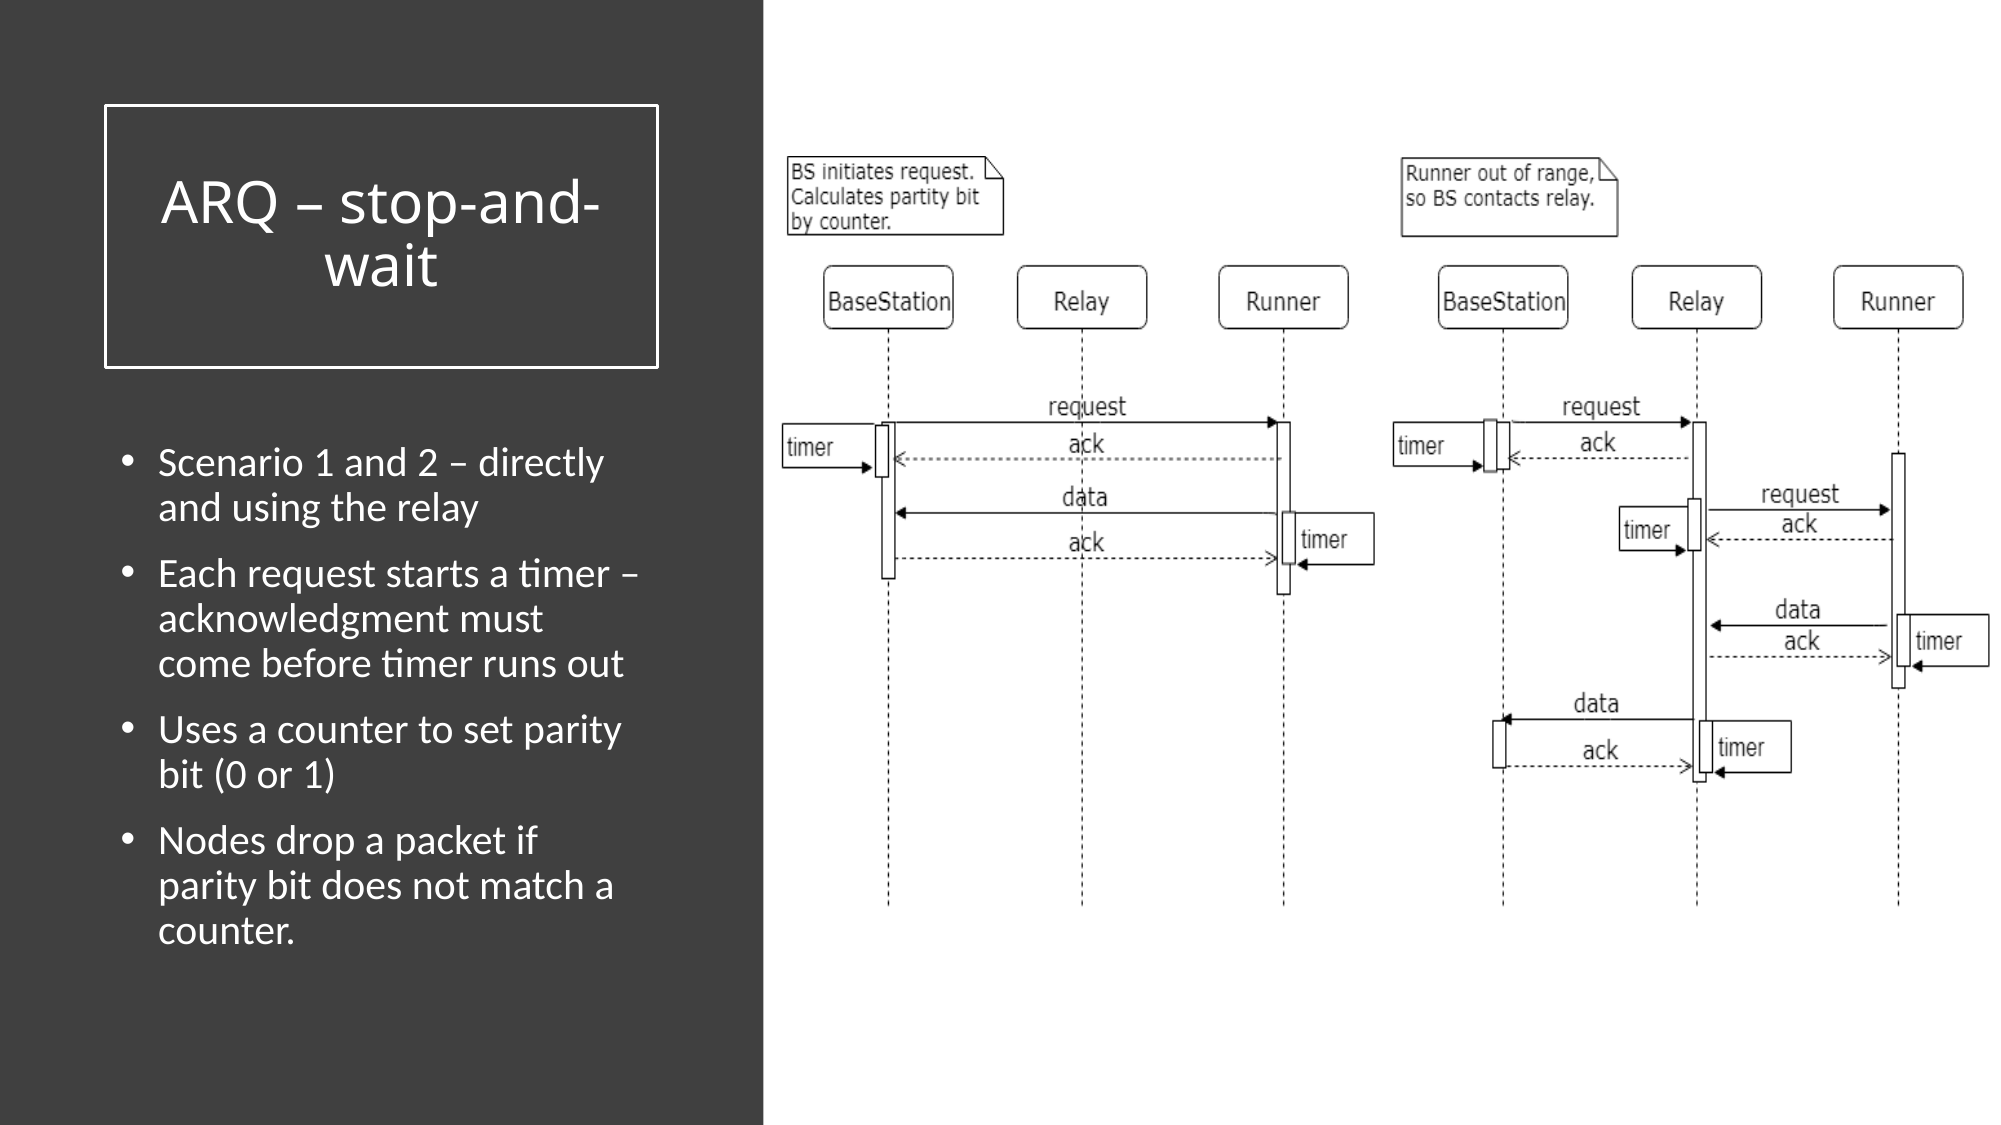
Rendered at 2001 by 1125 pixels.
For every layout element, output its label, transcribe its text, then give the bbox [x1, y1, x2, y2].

title ARQ – stop-and-wait [105, 105, 658, 368]
picture [773, 155, 2000, 908]
text_box [0, 0, 764, 1125]
list Scenario 1 and 2 – directly and using the relay Each request starts a timer – acknowledgment must come before timer runs out Uses a counter to set parity bit (0 or 1) Nodes drop a packet if parity bit does not match a counter. [105, 432, 658, 994]
